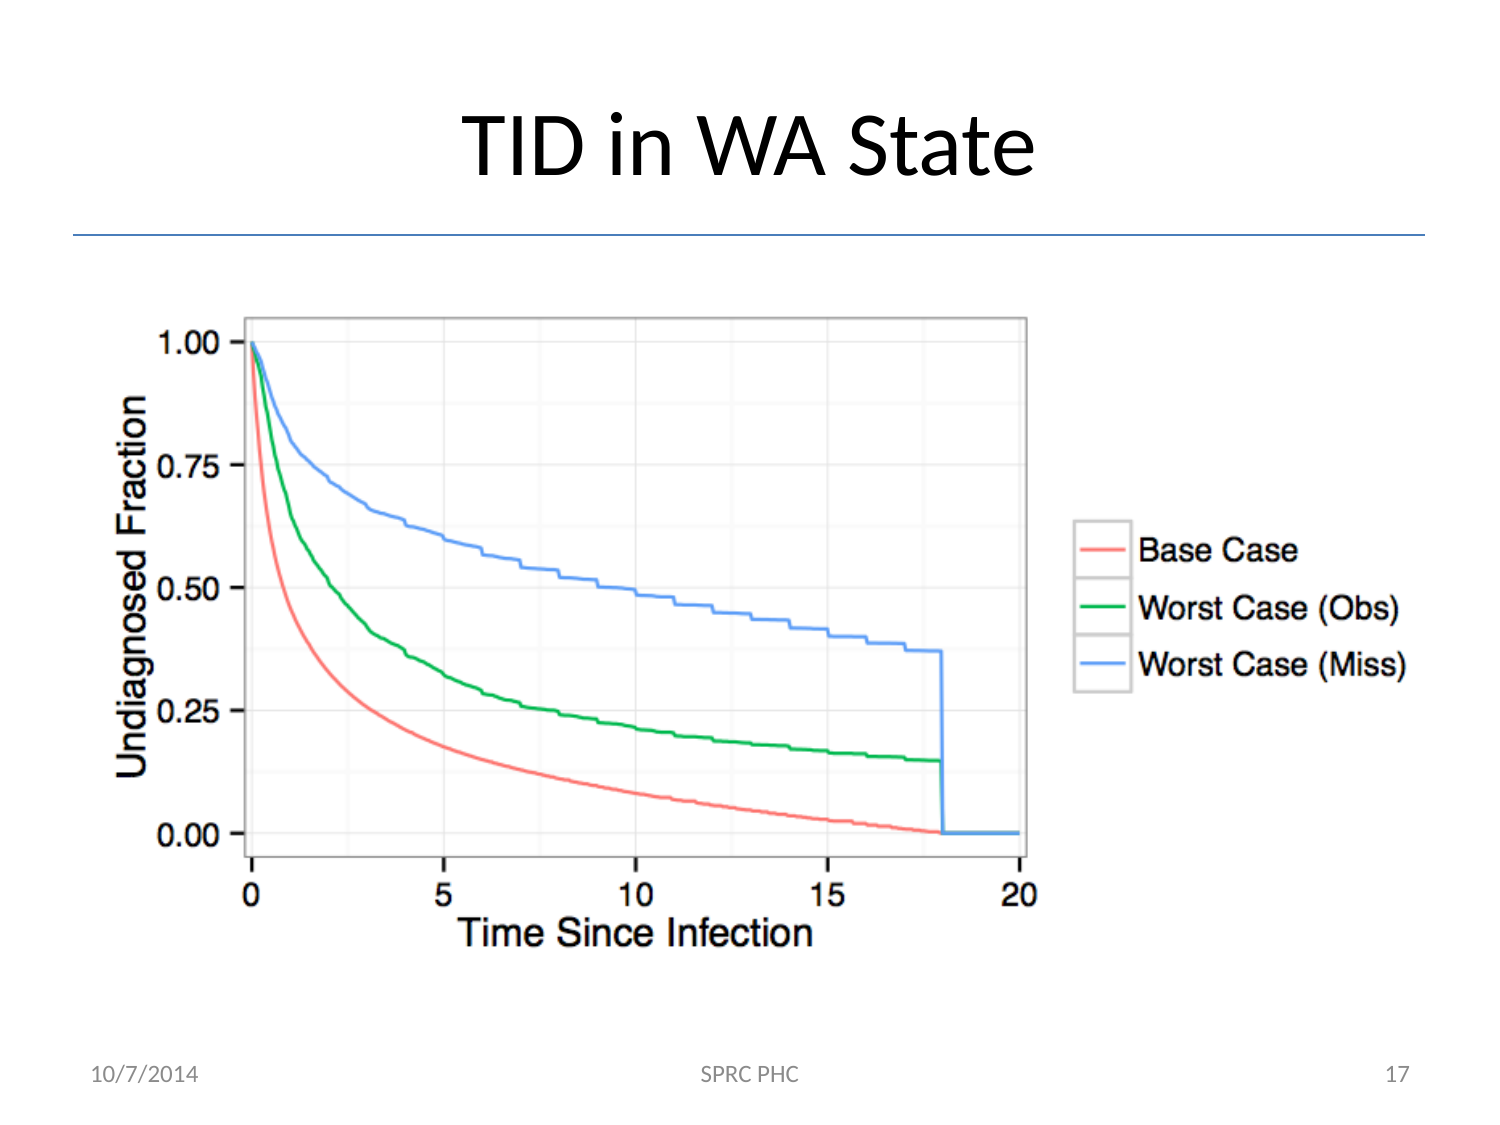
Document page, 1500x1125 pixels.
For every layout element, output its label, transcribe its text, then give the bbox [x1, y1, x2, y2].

picture [83, 292, 1425, 975]
footer SPRC PHC [512, 1042, 988, 1103]
slide_number 17 [1074, 1042, 1425, 1103]
title TID in WA State [75, 45, 1425, 233]
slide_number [75, 1042, 425, 1103]
